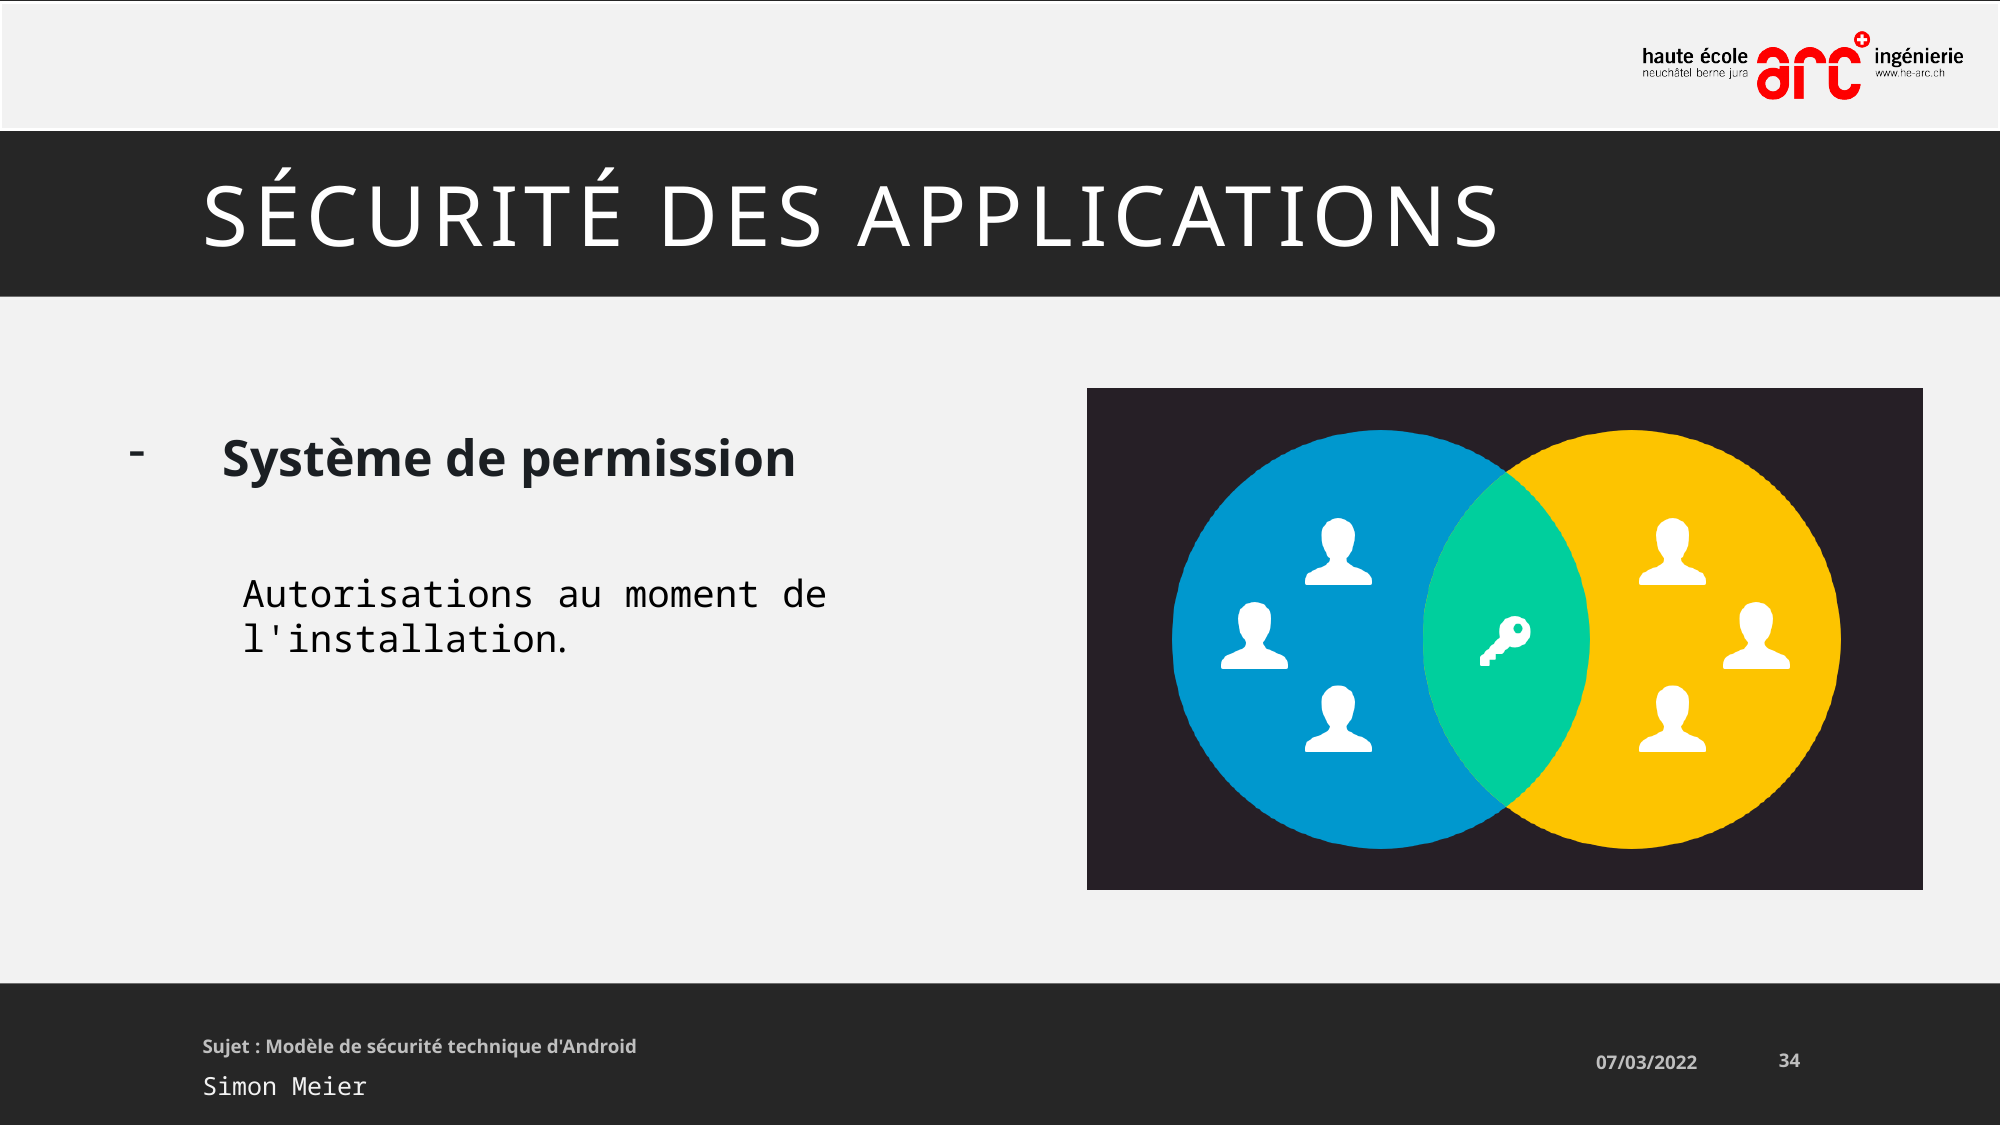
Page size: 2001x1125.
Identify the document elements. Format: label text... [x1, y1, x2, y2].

footer Sujet : Modèle de sécurité technique d'Android [187, 1015, 1425, 1076]
picture [1086, 387, 1923, 890]
text_box Autorisations au moment de l'installation. [152, 562, 1000, 668]
title Sécurité des applications [187, 148, 1816, 279]
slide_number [1449, 1031, 1713, 1092]
picture [1642, 31, 1963, 101]
slide_number 34 [1725, 1031, 1816, 1092]
text_box [0, 1, 2000, 131]
text_box Simon Meier [187, 1062, 1189, 1108]
text_box [0, 296, 2000, 984]
text_box Système de permission [38, 418, 1049, 554]
